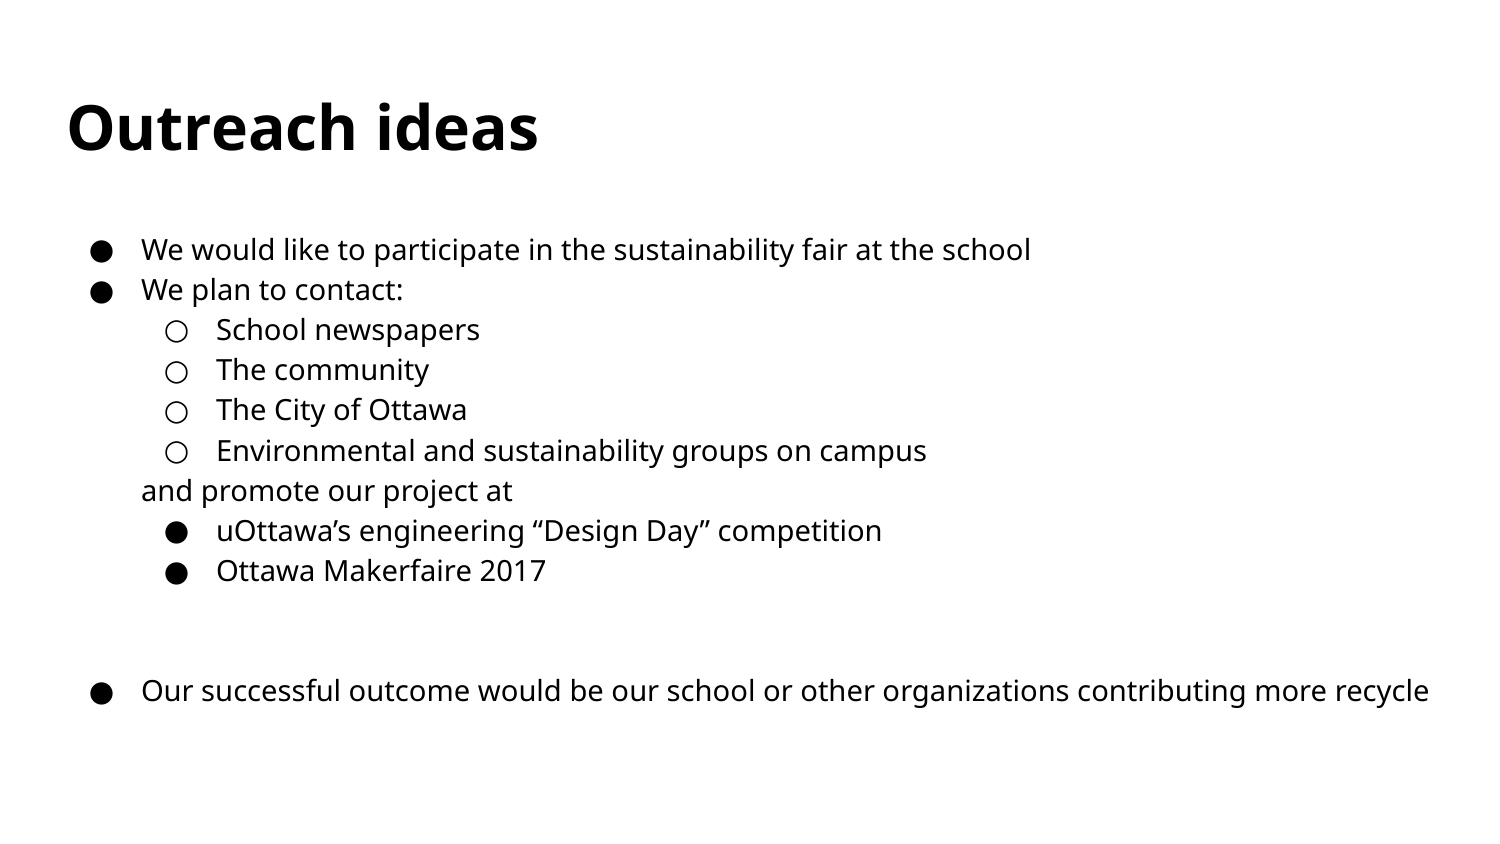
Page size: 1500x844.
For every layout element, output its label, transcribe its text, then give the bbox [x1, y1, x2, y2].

title Outreach ideas [51, 72, 1449, 176]
list We would like to participate in the sustainability fair at the school We plan to contact: School newspapers The community The City of Ottawa Environmental and sustainability groups on campus and promote our project at uOttawa’s engineering “Design Day” competition Ottawa Makerfaire 2017 Our successful outcome would be our school or other organizations contributing more recycle [51, 210, 1449, 772]
